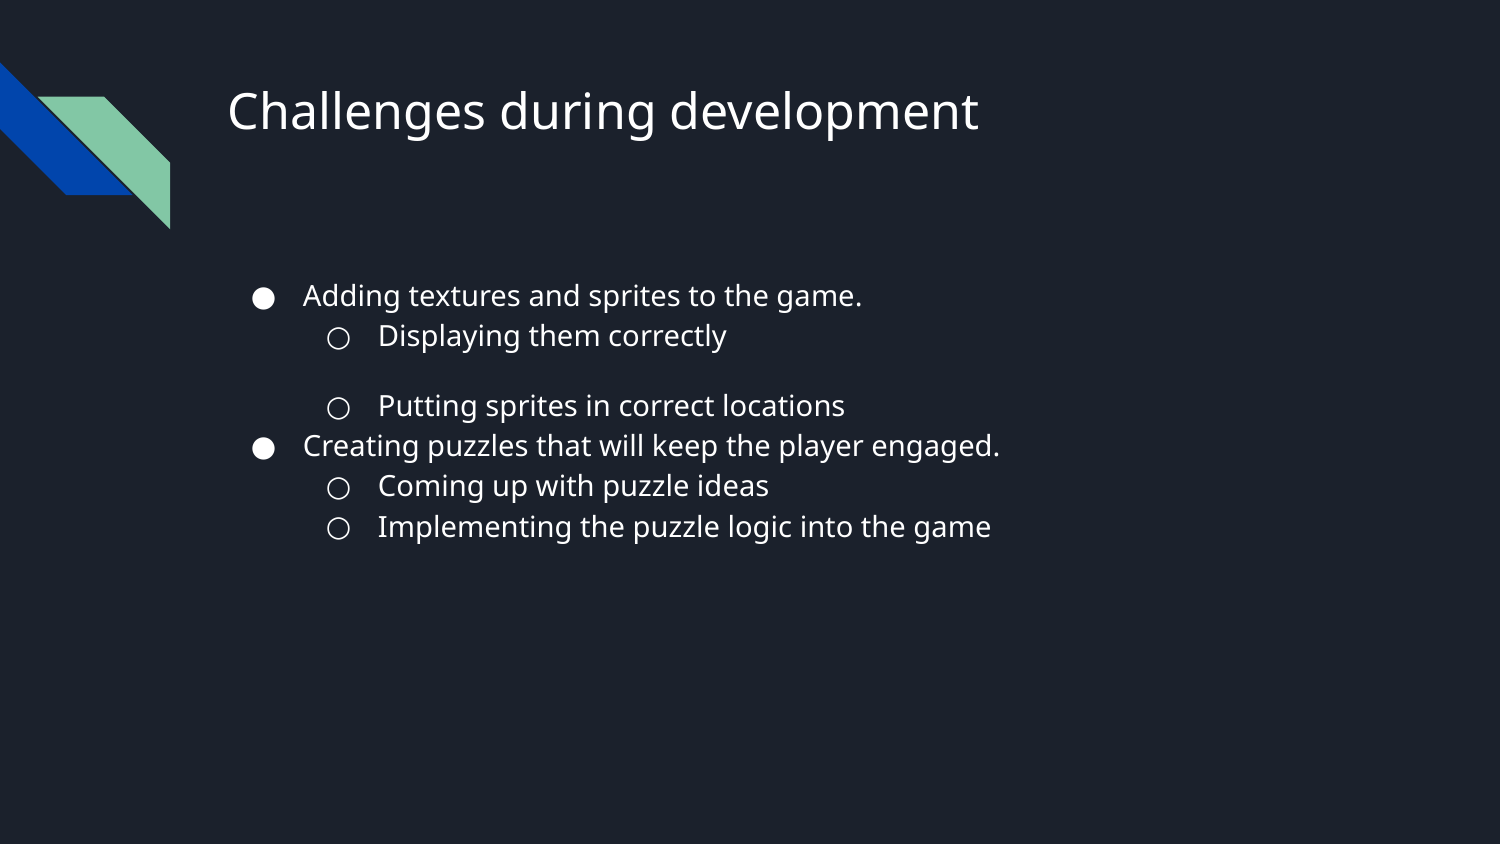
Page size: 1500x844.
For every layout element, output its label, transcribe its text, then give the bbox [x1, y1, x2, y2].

list Adding textures and sprites to the game. Displaying them correctly Putting sprites in correct locations Creating puzzles that will keep the player engaged. Coming up with puzzle ideas Implementing the puzzle logic into the game [212, 257, 1368, 735]
title Challenges during development [212, 64, 1368, 215]
